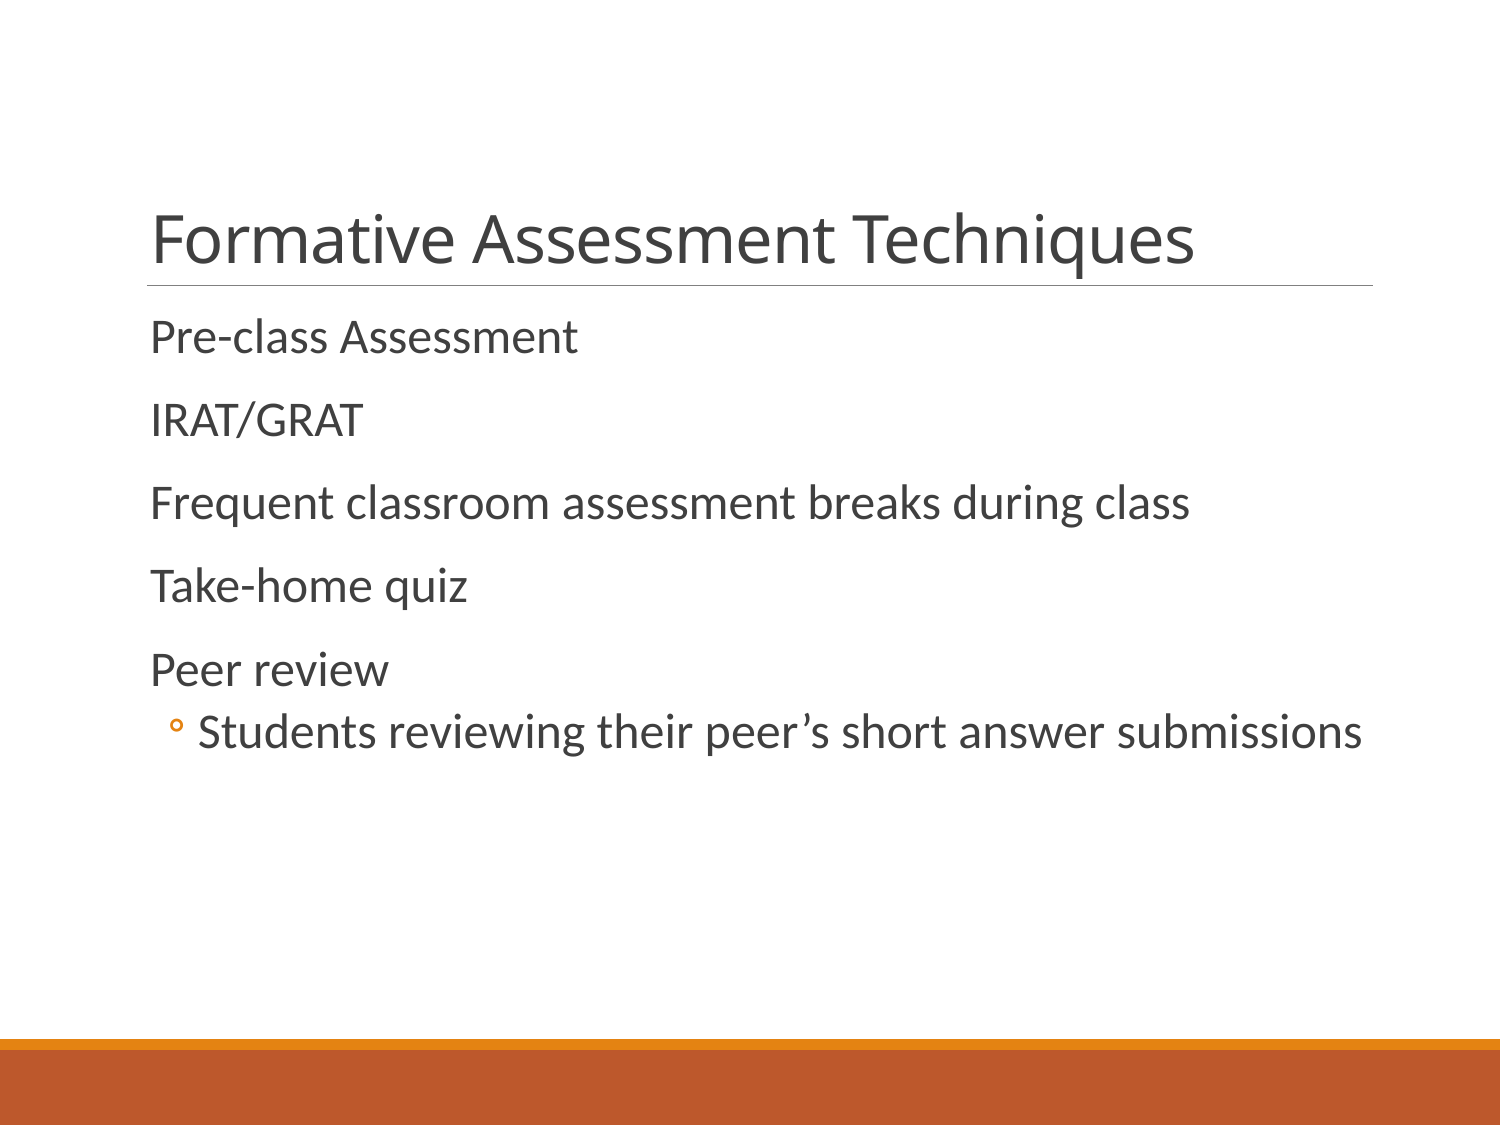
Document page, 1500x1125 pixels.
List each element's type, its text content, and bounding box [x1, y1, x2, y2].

list Pre-class Assessment IRAT/GRAT Frequent classroom assessment breaks during class Take-home quiz Peer review Students reviewing their peer’s short answer submissions [135, 302, 1373, 963]
title Formative Assessment Techniques [135, 47, 1373, 285]
